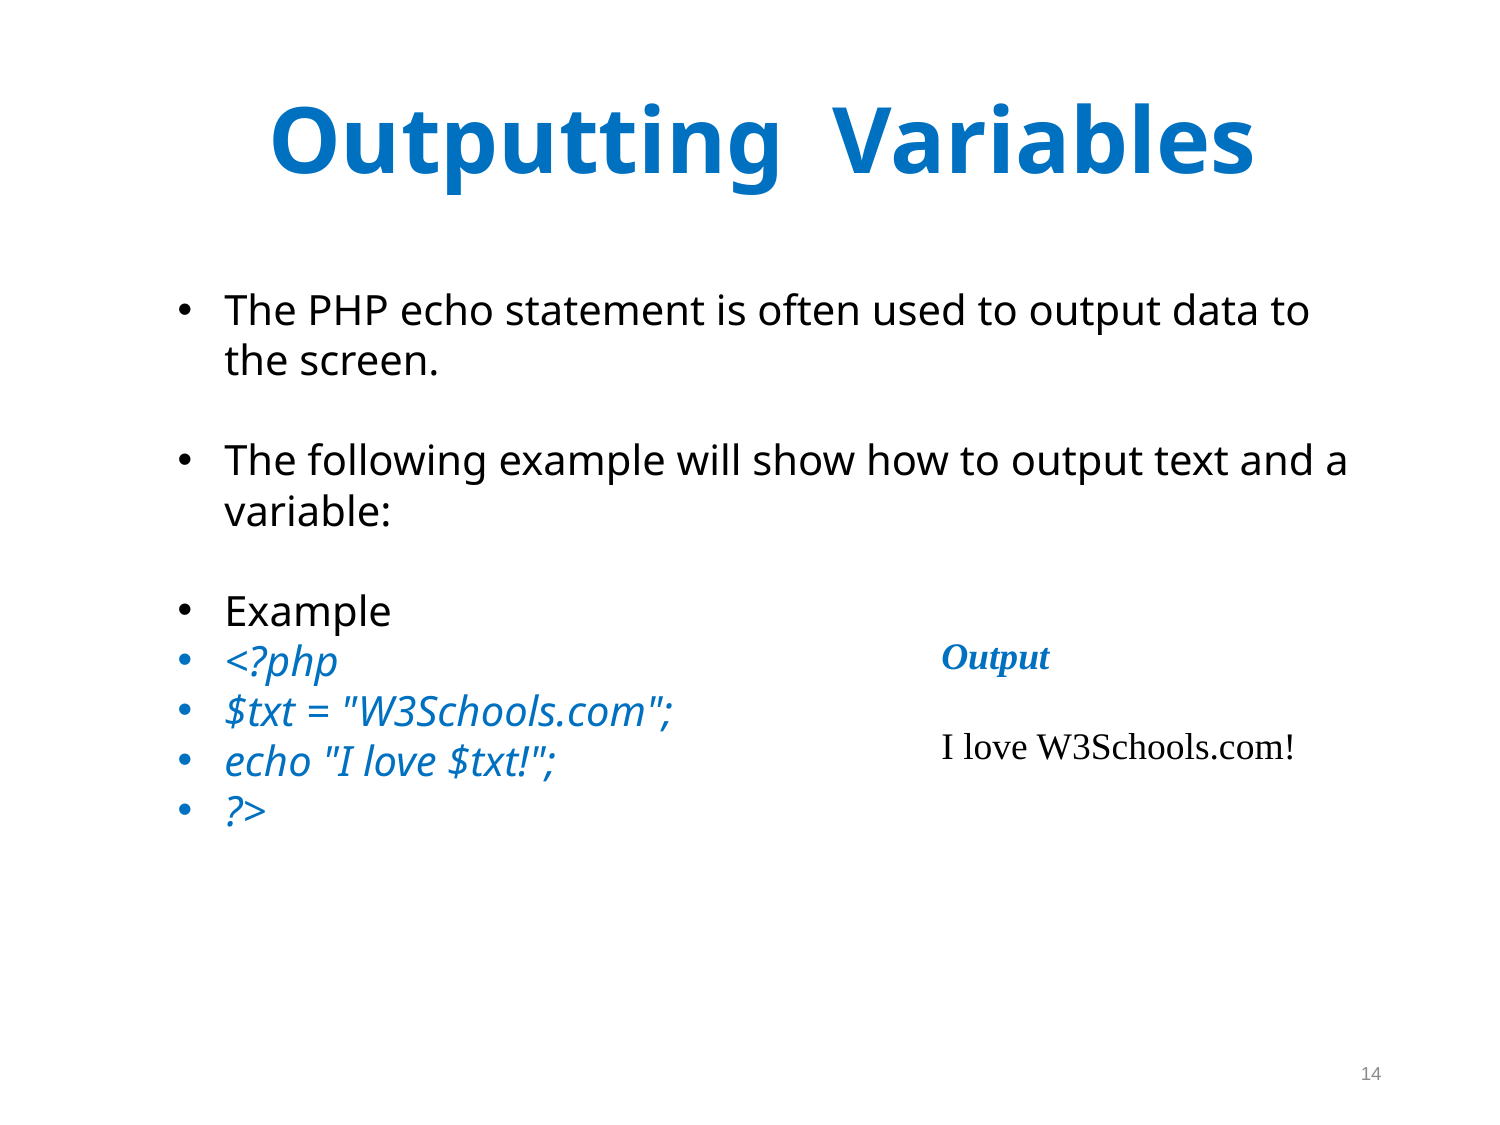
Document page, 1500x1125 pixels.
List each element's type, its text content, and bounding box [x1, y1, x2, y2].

text_box Output I love W3Schools.com! [926, 624, 1312, 775]
text_box Outputting Variables [99, 74, 1425, 200]
text_box The PHP echo statement is often used to output data to the screen. The following example will show how to output text and a variable: Example <?php $txt = "W3Schools.com"; echo "I love $txt!"; ?> [162, 276, 1397, 842]
slide_number 14 [1059, 1042, 1397, 1103]
